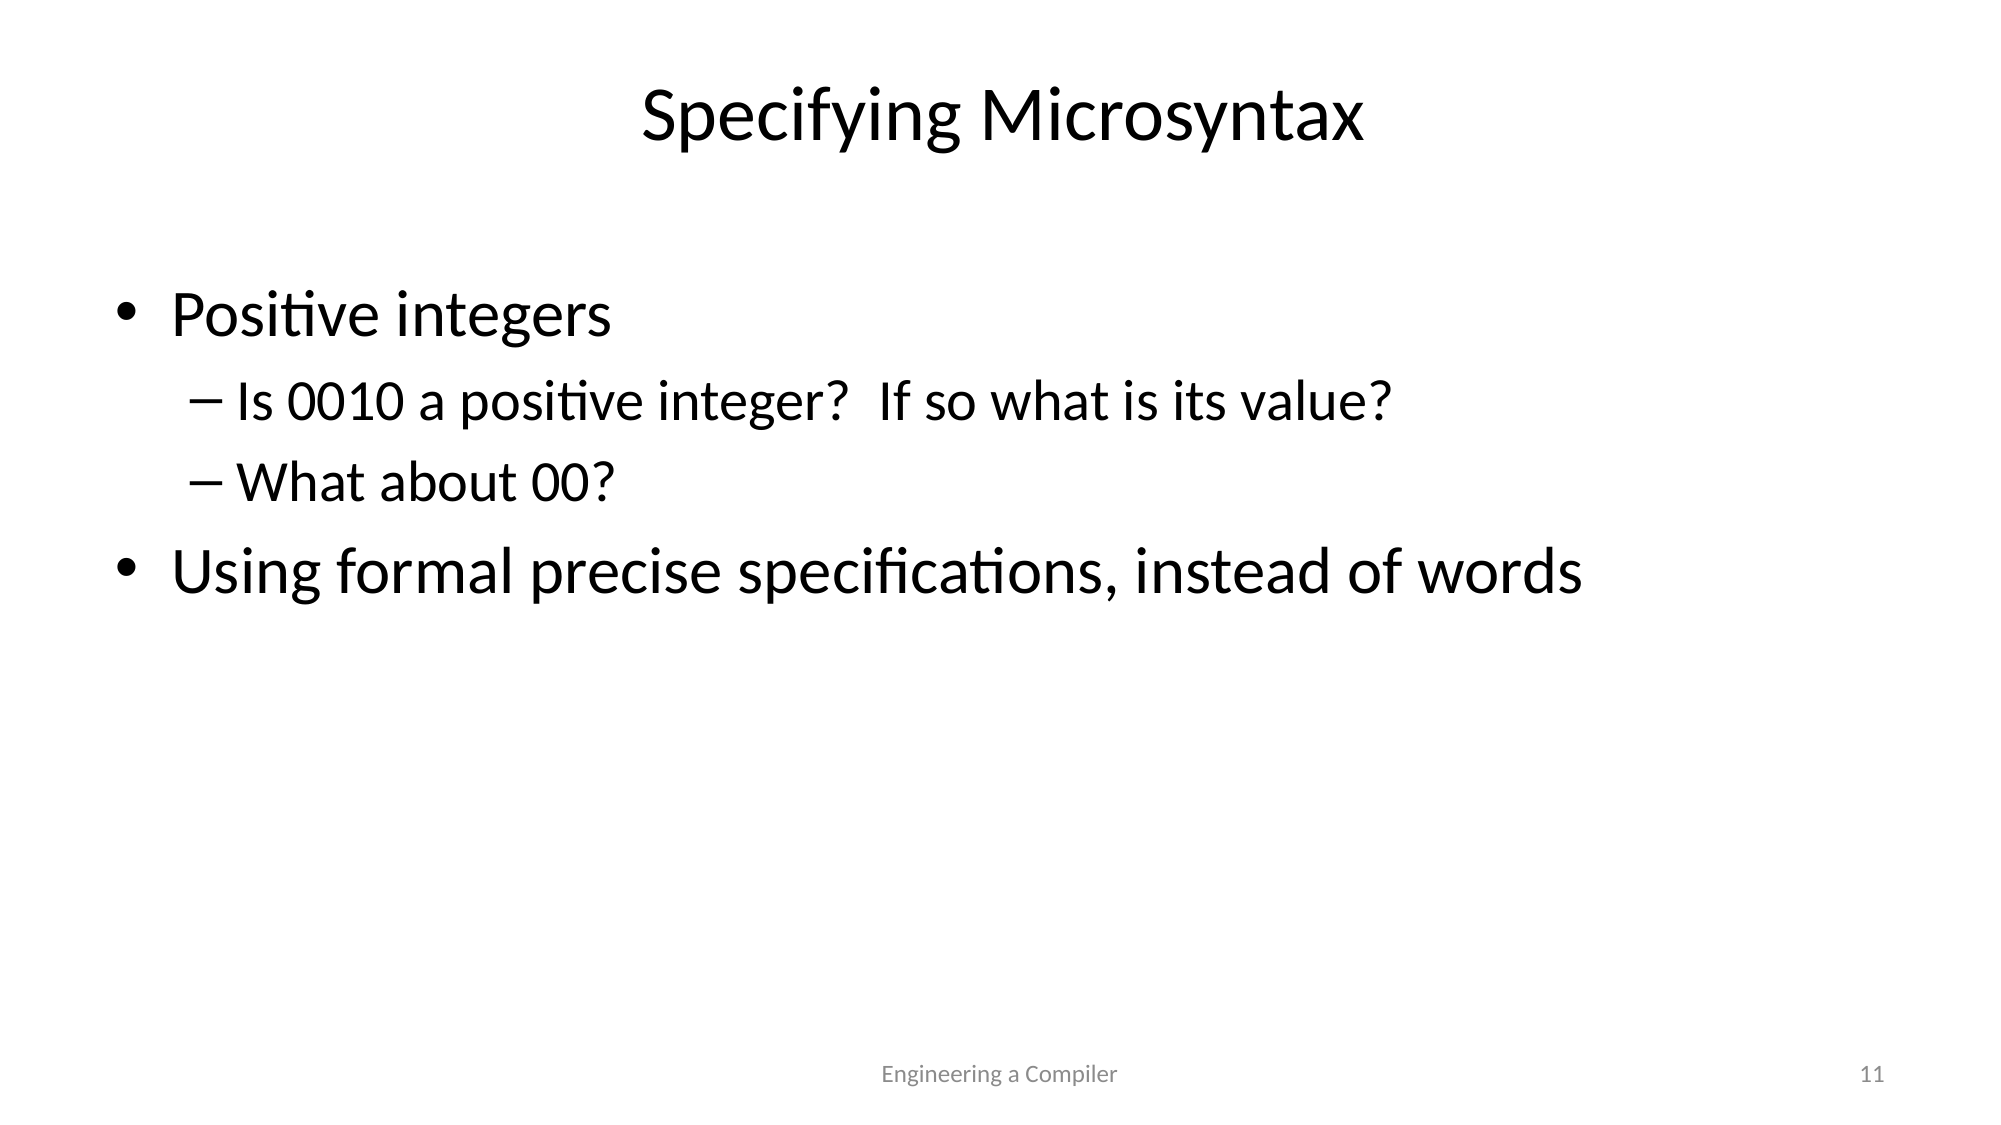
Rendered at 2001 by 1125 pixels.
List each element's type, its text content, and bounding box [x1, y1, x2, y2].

slide_number 11 [1433, 1042, 1900, 1103]
list Positive integers Is 0010 a positive integer? If so what is its value? What about 00? Using formal precise specifications, instead of words [99, 262, 1900, 1005]
title Specifying Microsyntax [362, 54, 1645, 164]
footer Engineering a Compiler [683, 1042, 1317, 1103]
